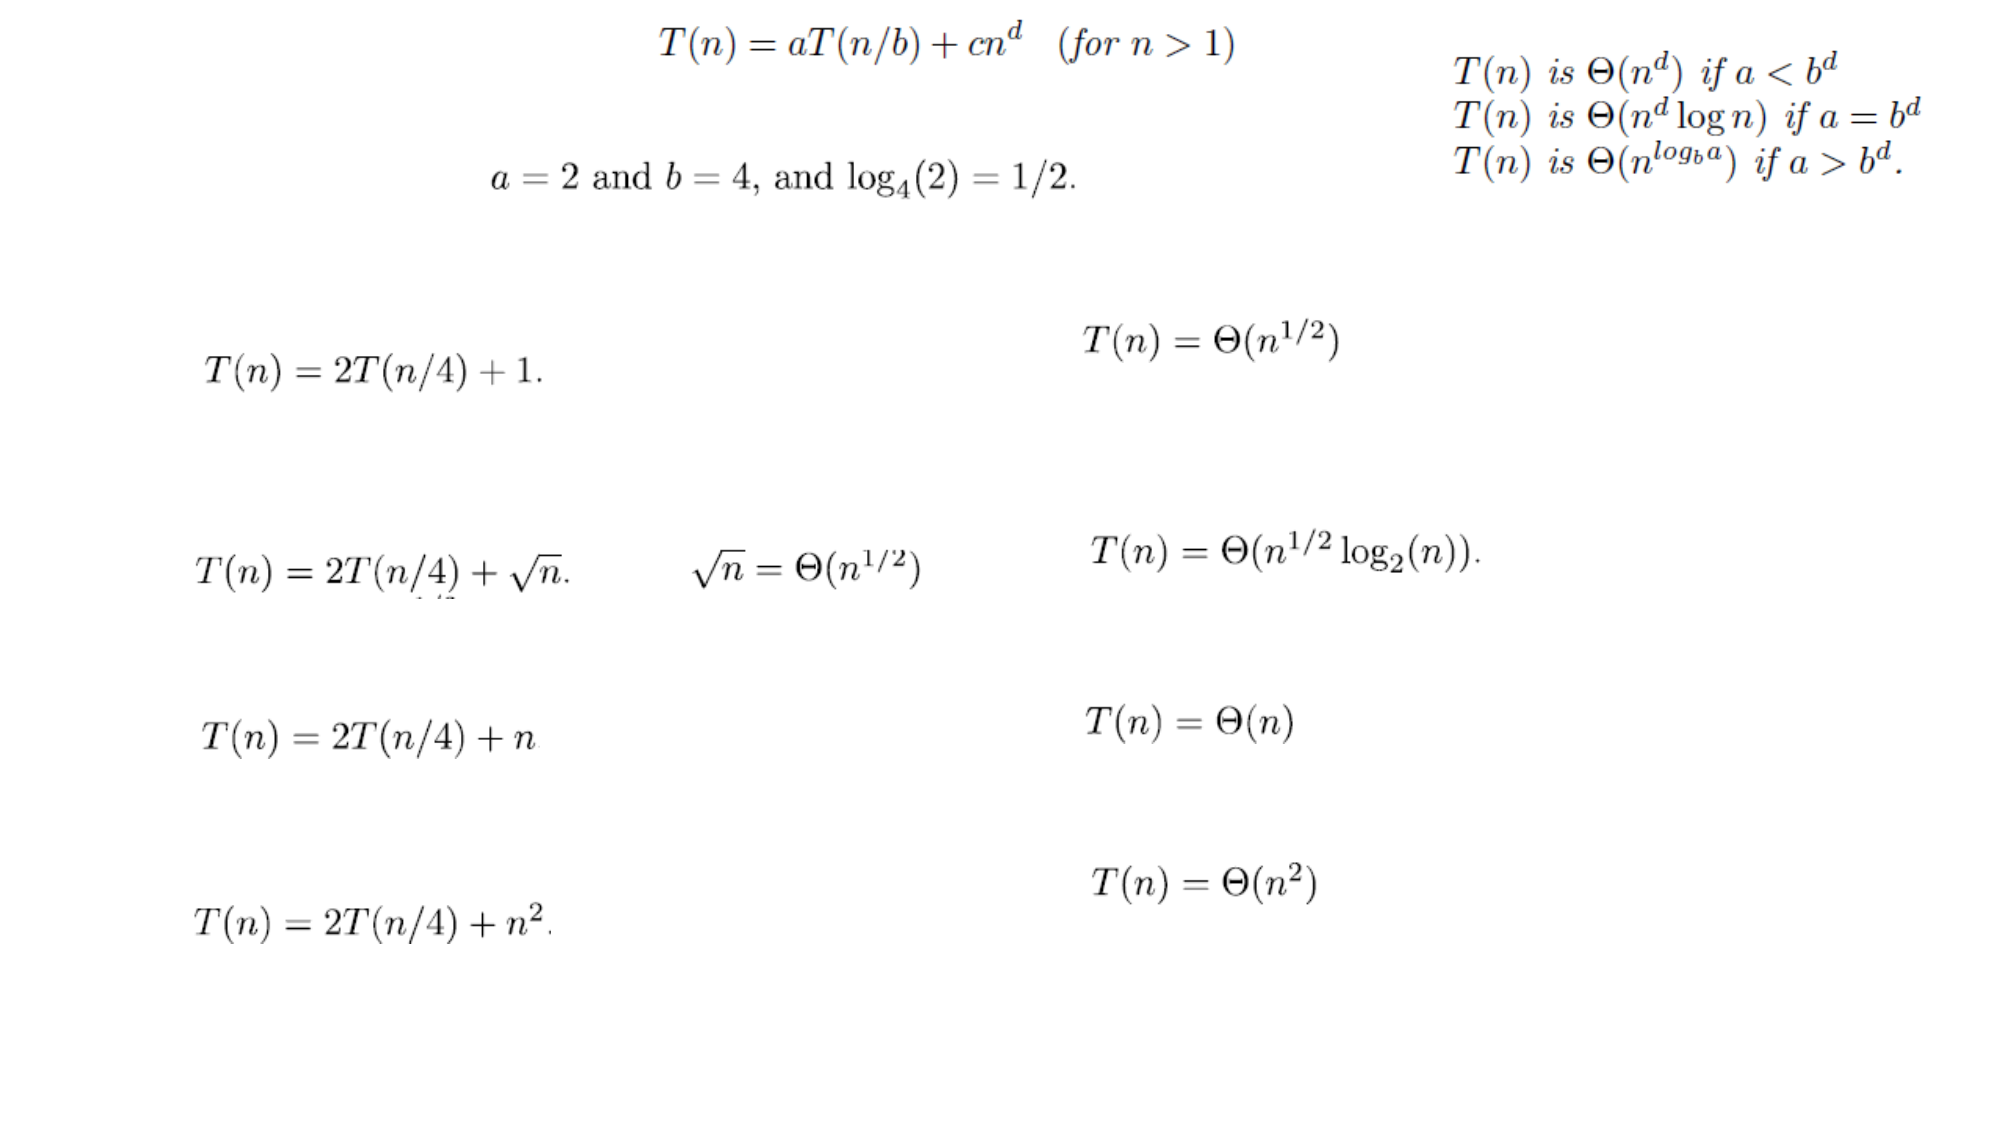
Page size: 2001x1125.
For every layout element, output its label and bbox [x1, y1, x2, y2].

picture [683, 533, 924, 600]
picture [196, 333, 551, 396]
picture [187, 536, 573, 599]
picture [1080, 858, 1321, 911]
picture [483, 148, 1081, 201]
picture [653, 9, 1238, 70]
picture [1443, 48, 1933, 188]
picture [1080, 522, 1482, 576]
picture [1080, 693, 1299, 744]
picture [187, 708, 540, 759]
picture [1080, 308, 1342, 363]
picture [187, 896, 551, 944]
